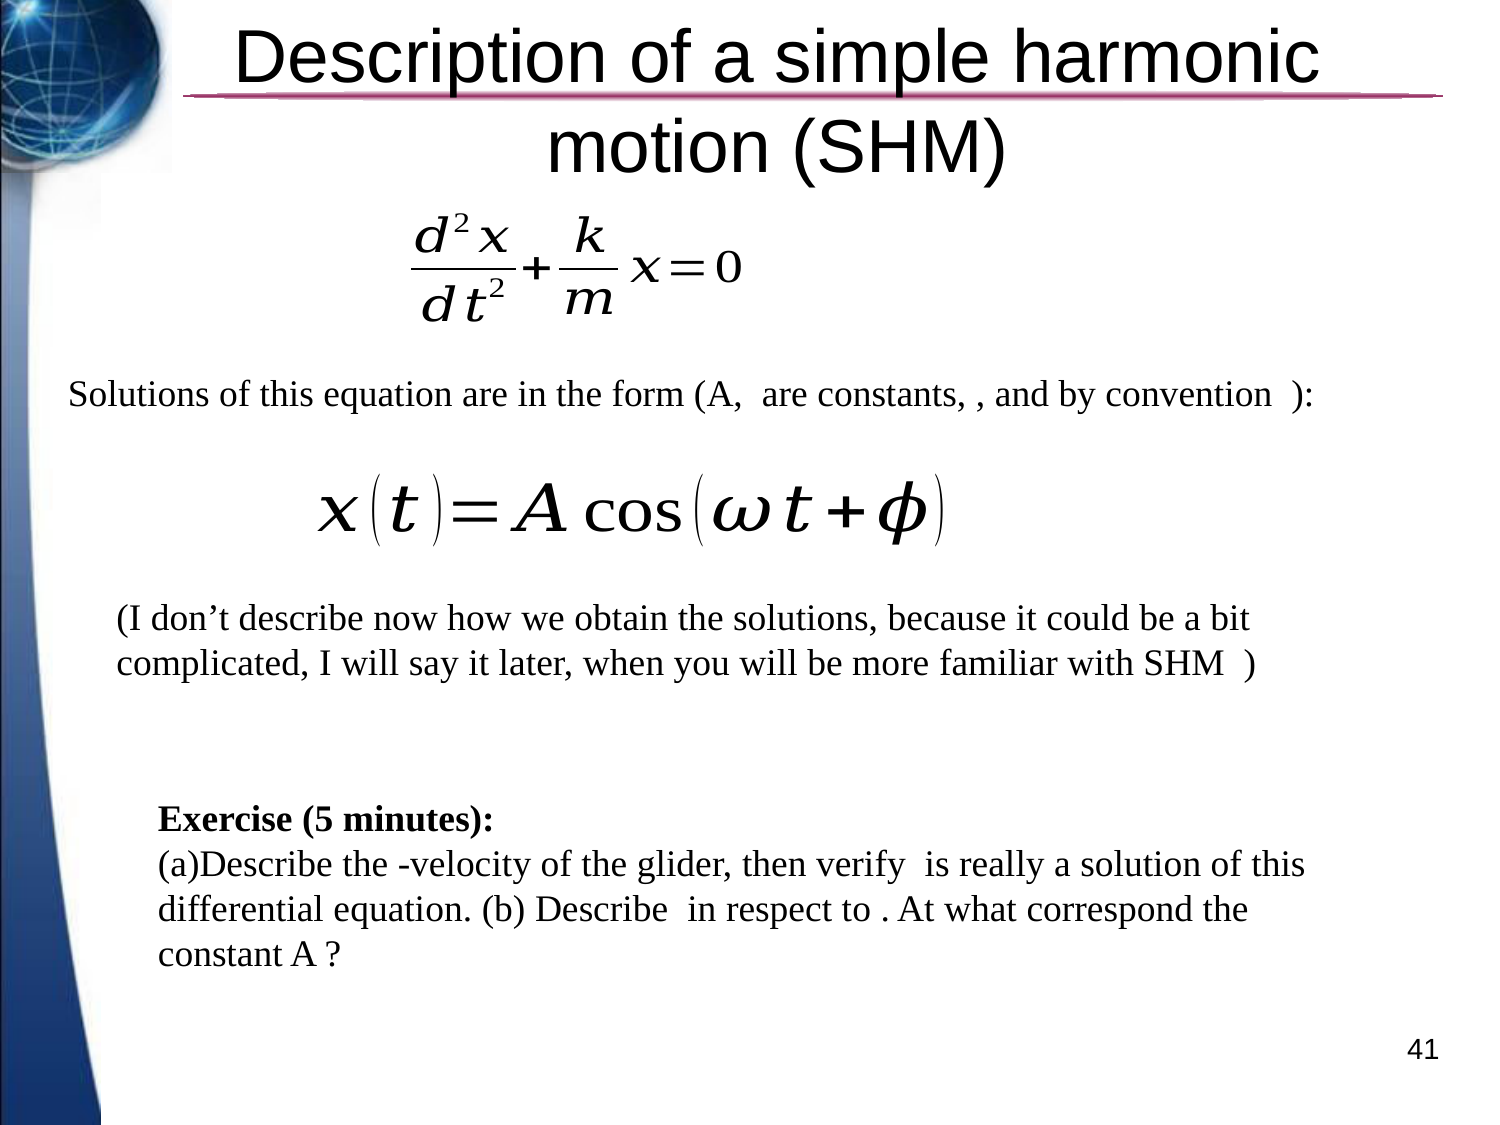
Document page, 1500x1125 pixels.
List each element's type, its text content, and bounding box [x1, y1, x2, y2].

text_box (I don’t describe now how we obtain the solutions, because it could be a bit complicated, I will say it later, when you will be more familiar with SHM ) [101, 585, 1445, 691]
picture [93, 390, 101, 405]
picture [0, 0, 102, 1125]
slide_number 41 [1104, 1022, 1455, 1092]
title Description of a simple harmonic motion (SHM) [102, 0, 1453, 188]
